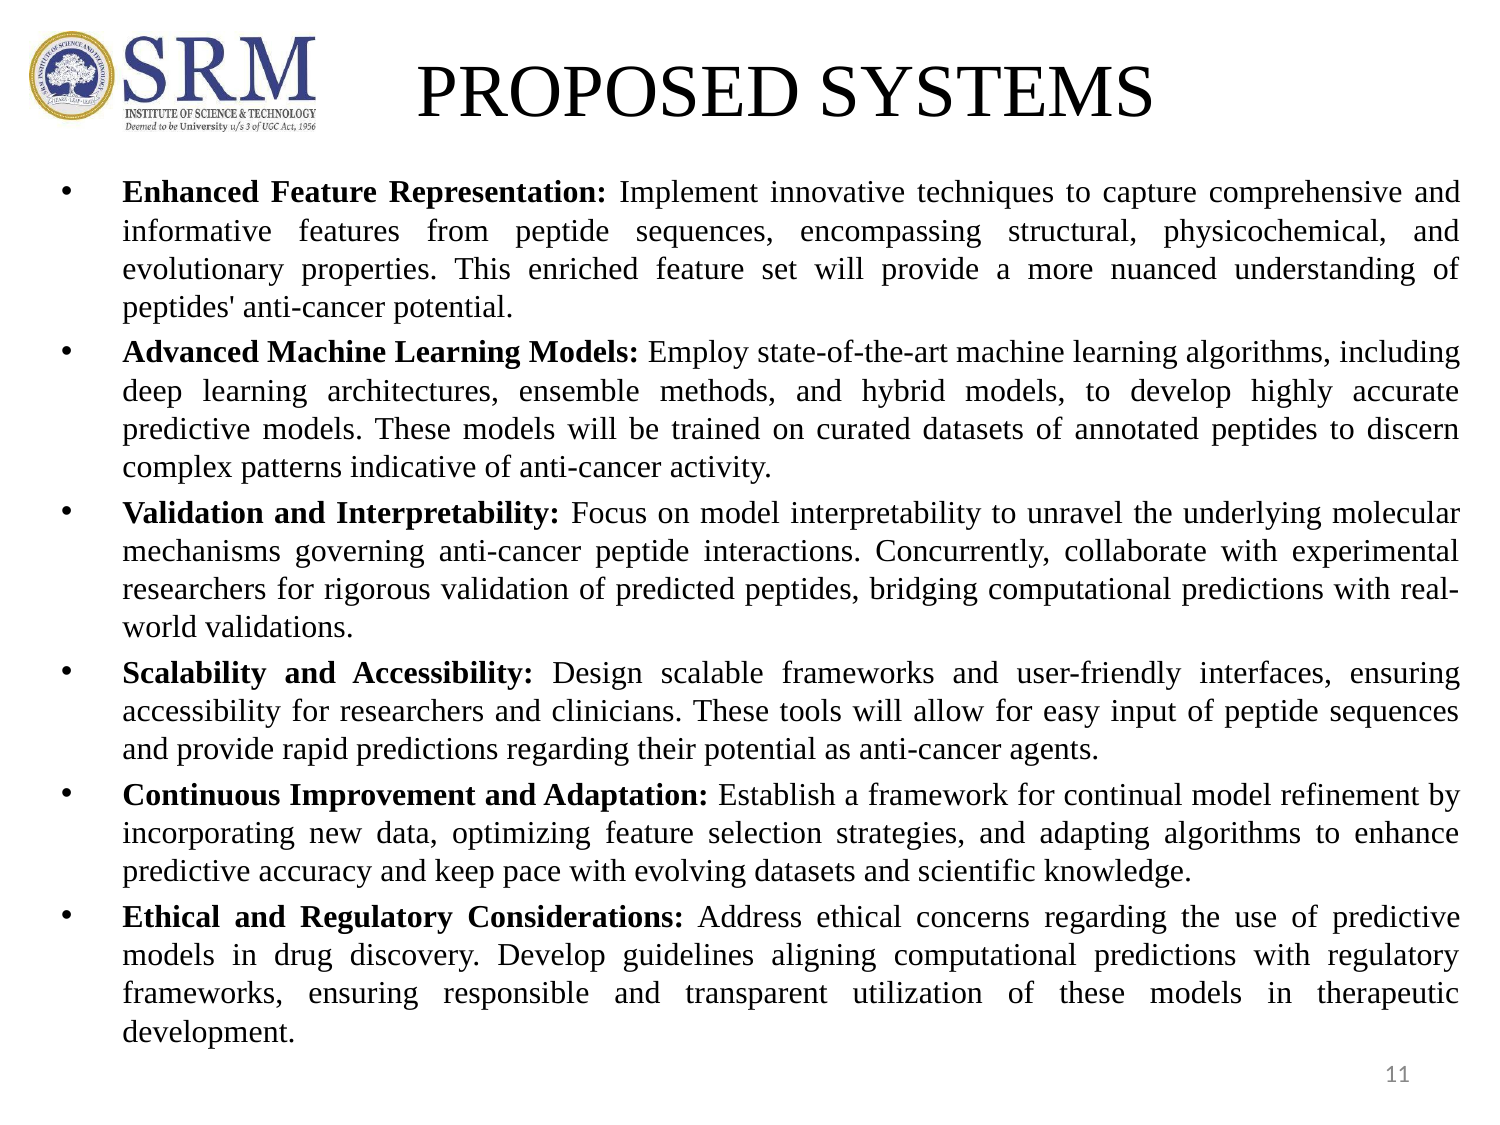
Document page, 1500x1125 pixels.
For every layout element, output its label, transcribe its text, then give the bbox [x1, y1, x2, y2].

slide_number 11 [1074, 1057, 1425, 1103]
picture [29, 31, 316, 132]
title PROPOSED SYSTEMS [111, 0, 1462, 163]
list Enhanced Feature Representation: Implement innovative techniques to capture comprehensive and informative features from peptide sequences, encompassing structural, physicochemical, and evolutionary properties. This enriched feature set will provide a more nuanced understanding of peptides' anti-cancer potential. Advanced Machine Learning Models: Employ state-of-the-art machine learning algorithms, including deep learning architectures, ensemble methods, and hybrid models, to develop highly accurate predictive models. These models will be trained on curated datasets of annotated peptides to discern complex patterns indicative of anti-cancer activity. Validation and Interpretability: Focus on model interpretability to unravel the underlying molecular mechanisms governing anti-cancer peptide interactions. Concurrently, collaborate with experimental researchers for rigorous validation of predicted peptides, bridging computational predictions with real-world validations. Scalability and Accessibility: Design scalable frameworks and user-friendly interfaces, ensuring accessibility for researchers and clinicians. These tools will allow for easy input of peptide sequences and provide rapid predictions regarding their potential as anti-cancer agents. Continuous Improvement and Adaptation: Establish a framework for continual model refinement by incorporating new data, optimizing feature selection strategies, and adapting algorithms to enhance predictive accuracy and keep pace with evolving datasets and scientific knowledge. Ethical and Regulatory Considerations: Address ethical concerns regarding the use of predictive models in drug discovery. Develop guidelines aligning computational predictions with regulatory frameworks, ensuring responsible and transparent utilization of these models in therapeutic development. [29, 163, 1477, 1057]
